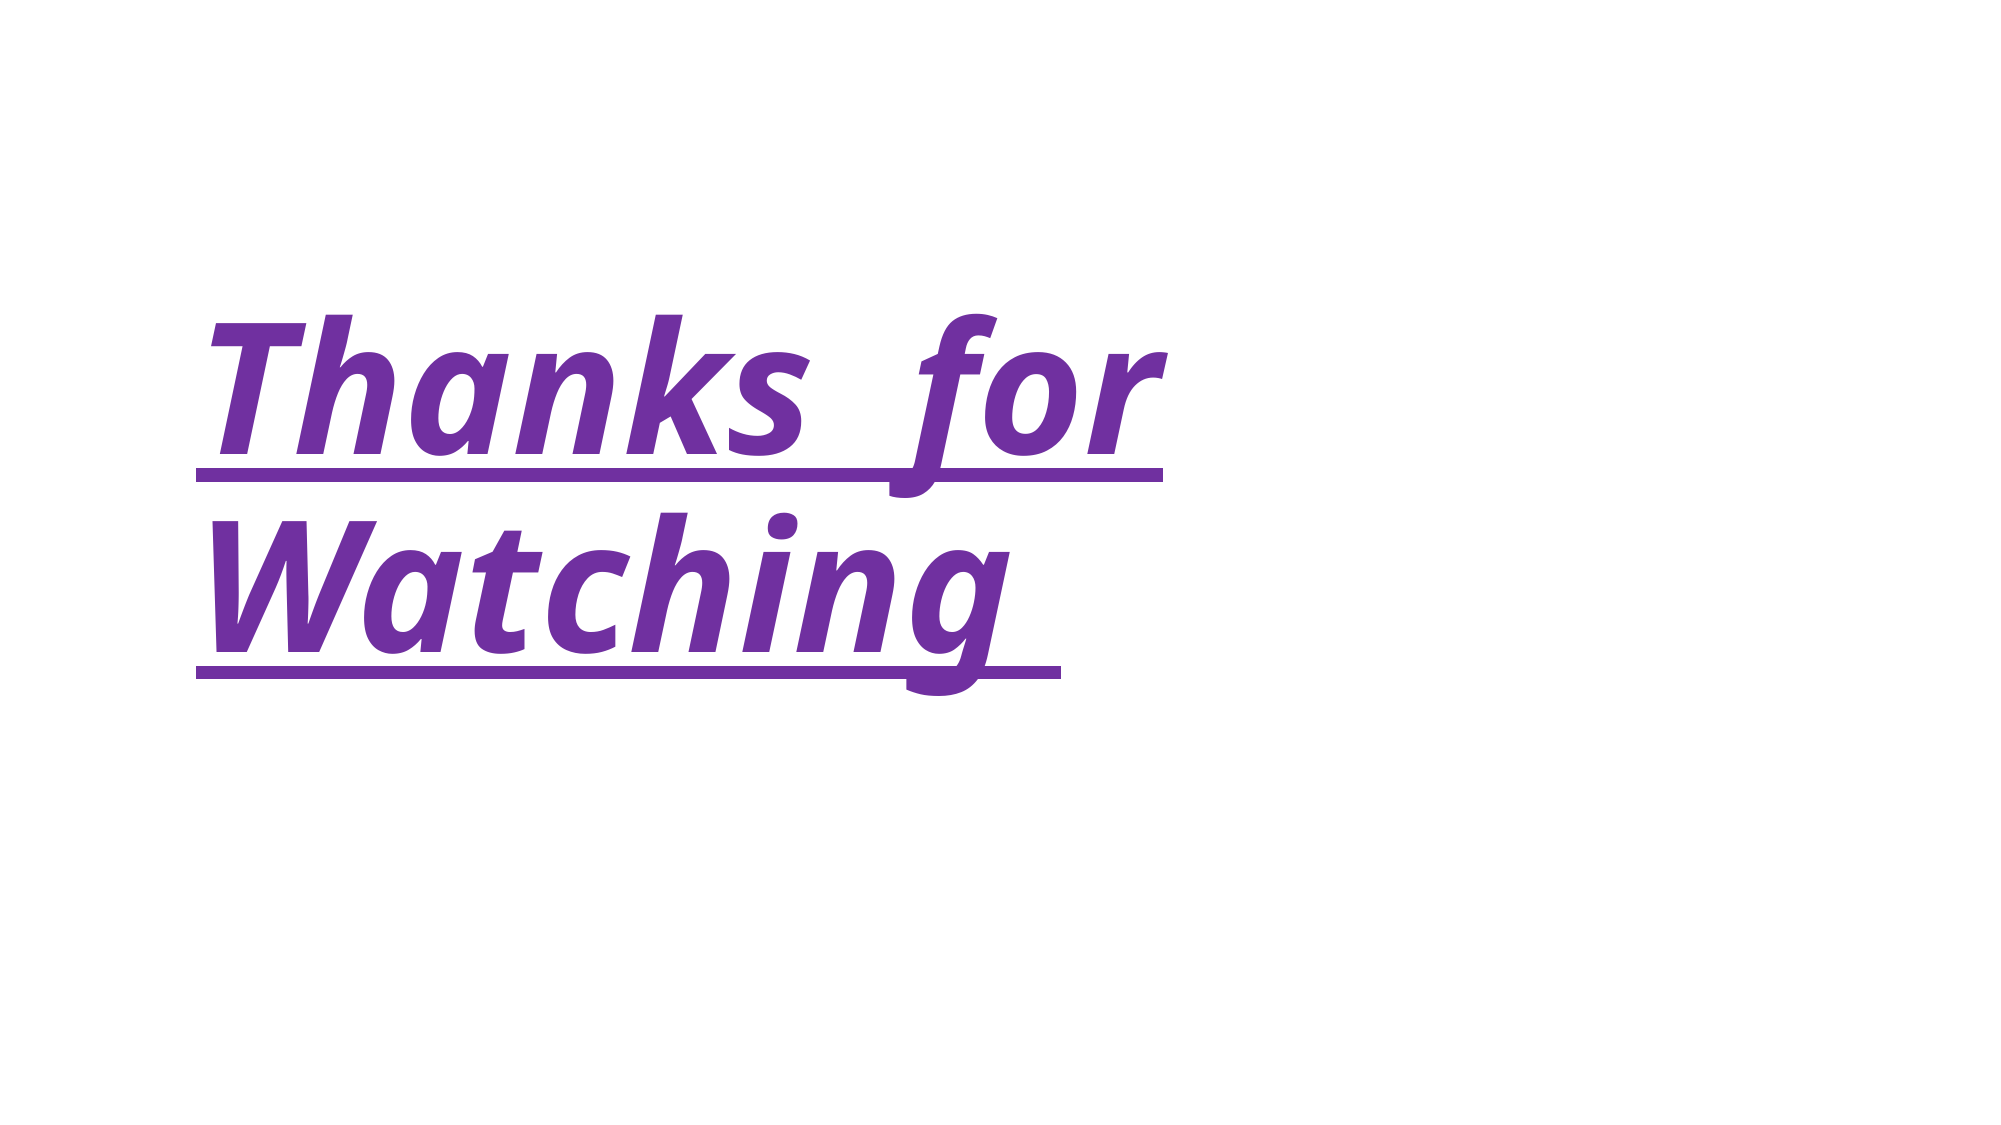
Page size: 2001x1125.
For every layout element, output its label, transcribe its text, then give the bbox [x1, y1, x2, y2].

title Thanks for Watching [181, 385, 1926, 603]
